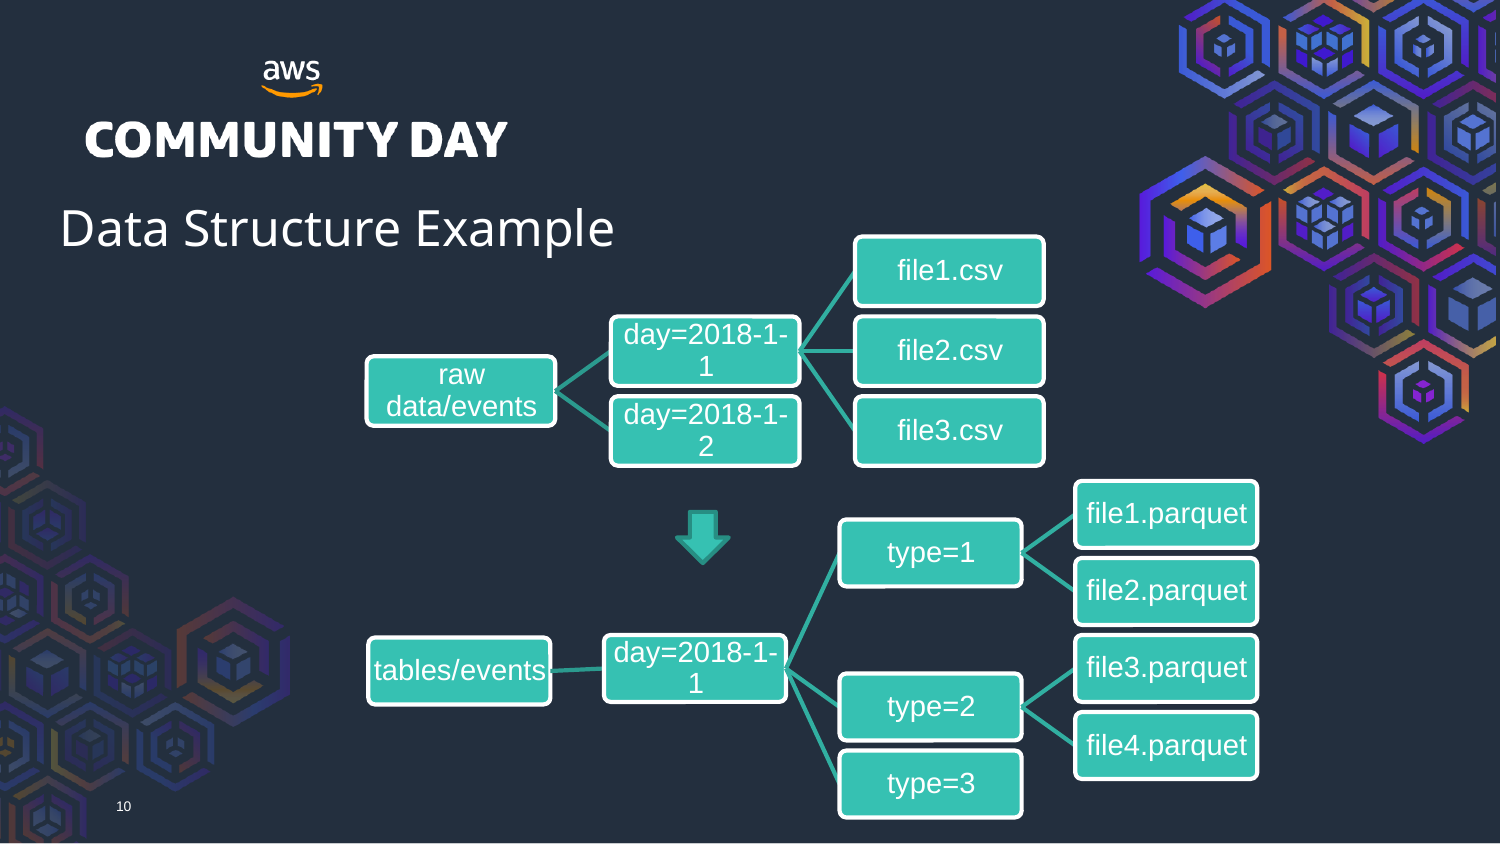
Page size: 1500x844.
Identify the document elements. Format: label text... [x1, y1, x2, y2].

picture [0, 0, 1500, 844]
slide_number 10 [101, 783, 150, 829]
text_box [142, 236, 1268, 467]
text_box Data Structure Example [45, 188, 1391, 287]
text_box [367, 472, 1259, 827]
